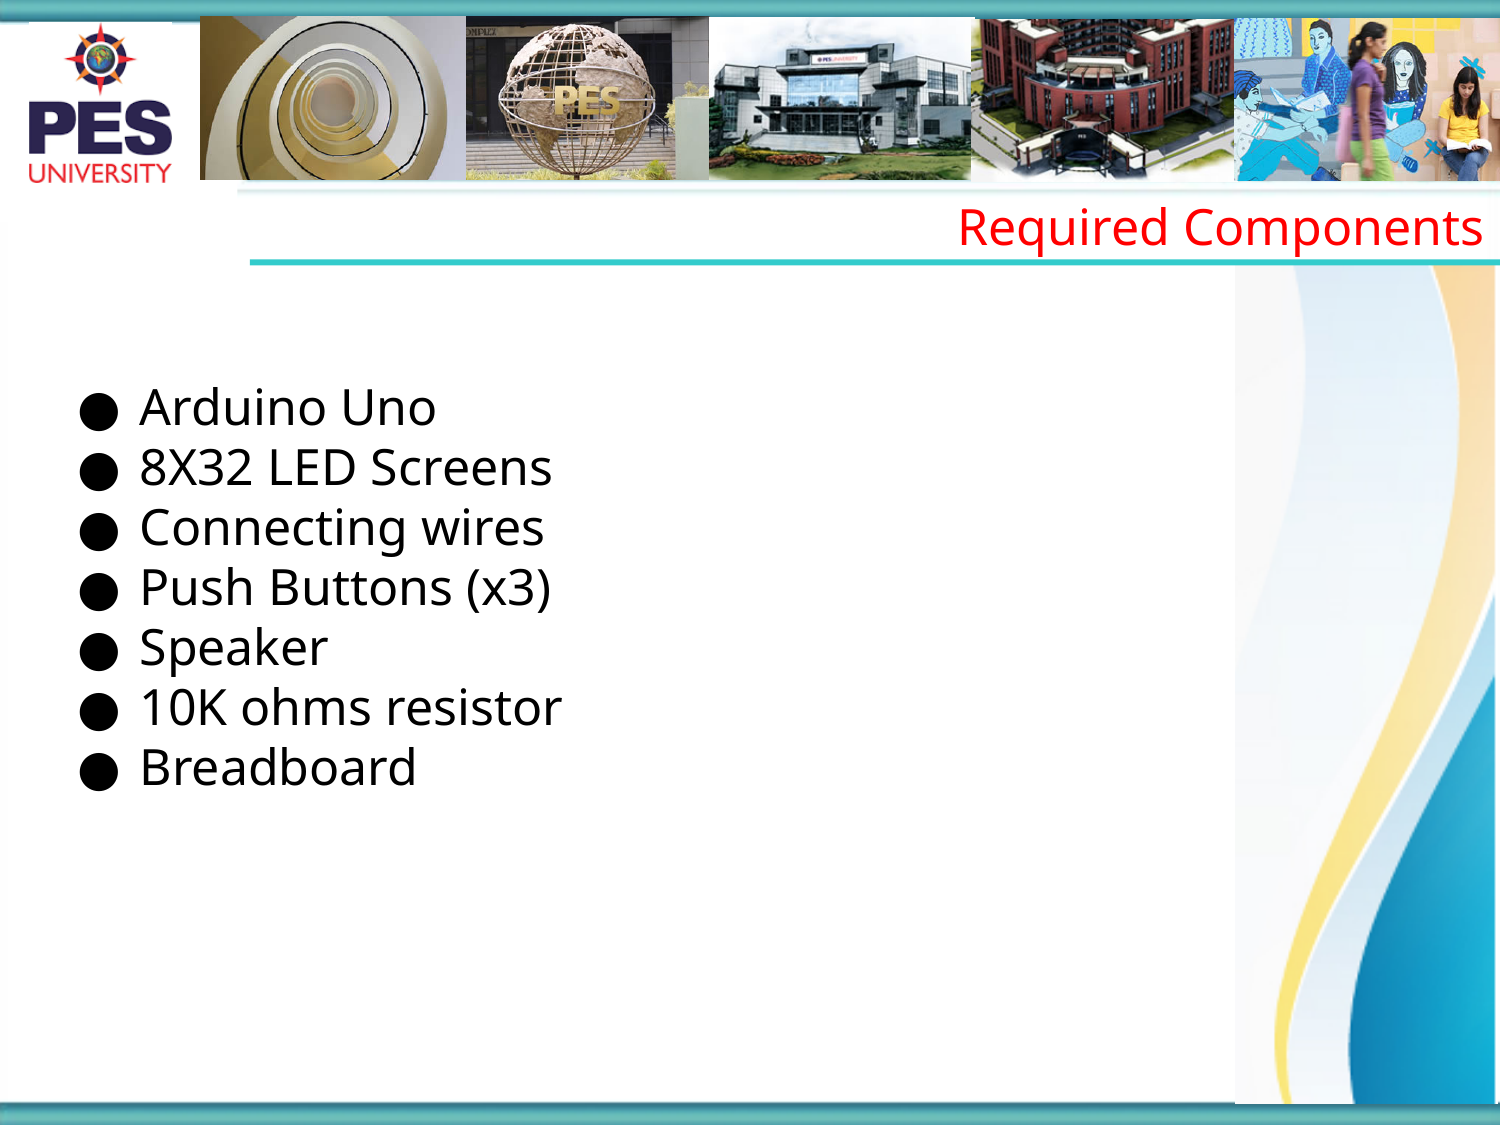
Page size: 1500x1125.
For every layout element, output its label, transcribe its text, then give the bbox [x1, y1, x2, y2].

picture [0, 0, 1500, 187]
text_box Required Components [224, 187, 1500, 264]
picture [0, 222, 1500, 1125]
text_box Arduino Uno 8X32 LED Screens Connecting wires Push Buttons (x3) Speaker 10K ohms resistor Breadboard [49, 299, 1438, 1075]
